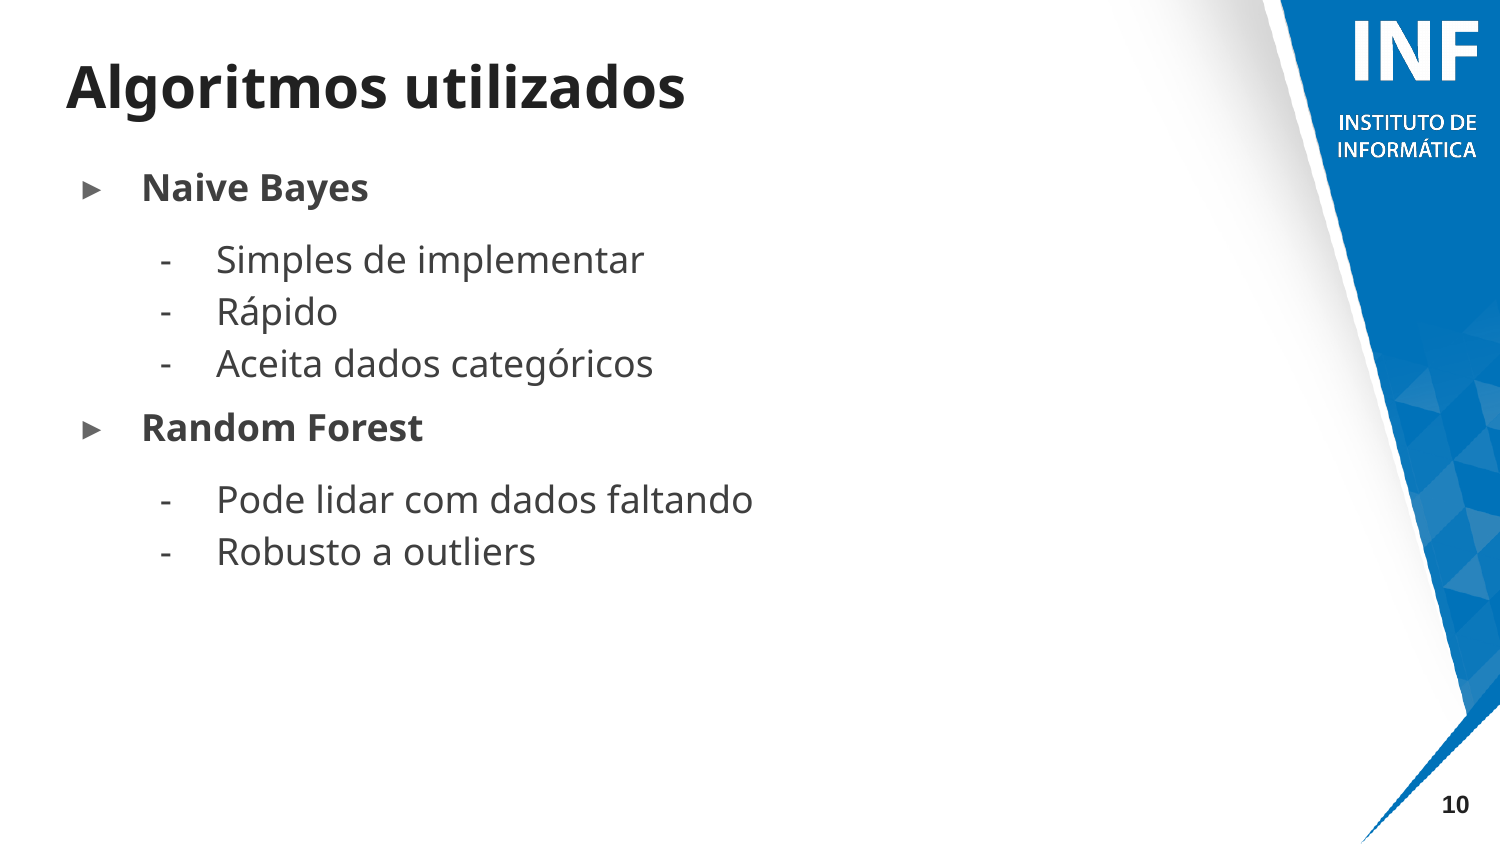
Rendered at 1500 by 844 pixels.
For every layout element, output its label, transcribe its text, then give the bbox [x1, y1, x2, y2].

slide_number ‹#› [1394, 771, 1485, 837]
picture [0, 0, 1500, 844]
text_box Naive Bayes Simples de implementar Rápido Aceita dados categóricos Random Forest Pode lidar com dados faltando Robusto a outliers [51, 141, 1203, 589]
title Algoritmos utilizados [51, 35, 1273, 142]
